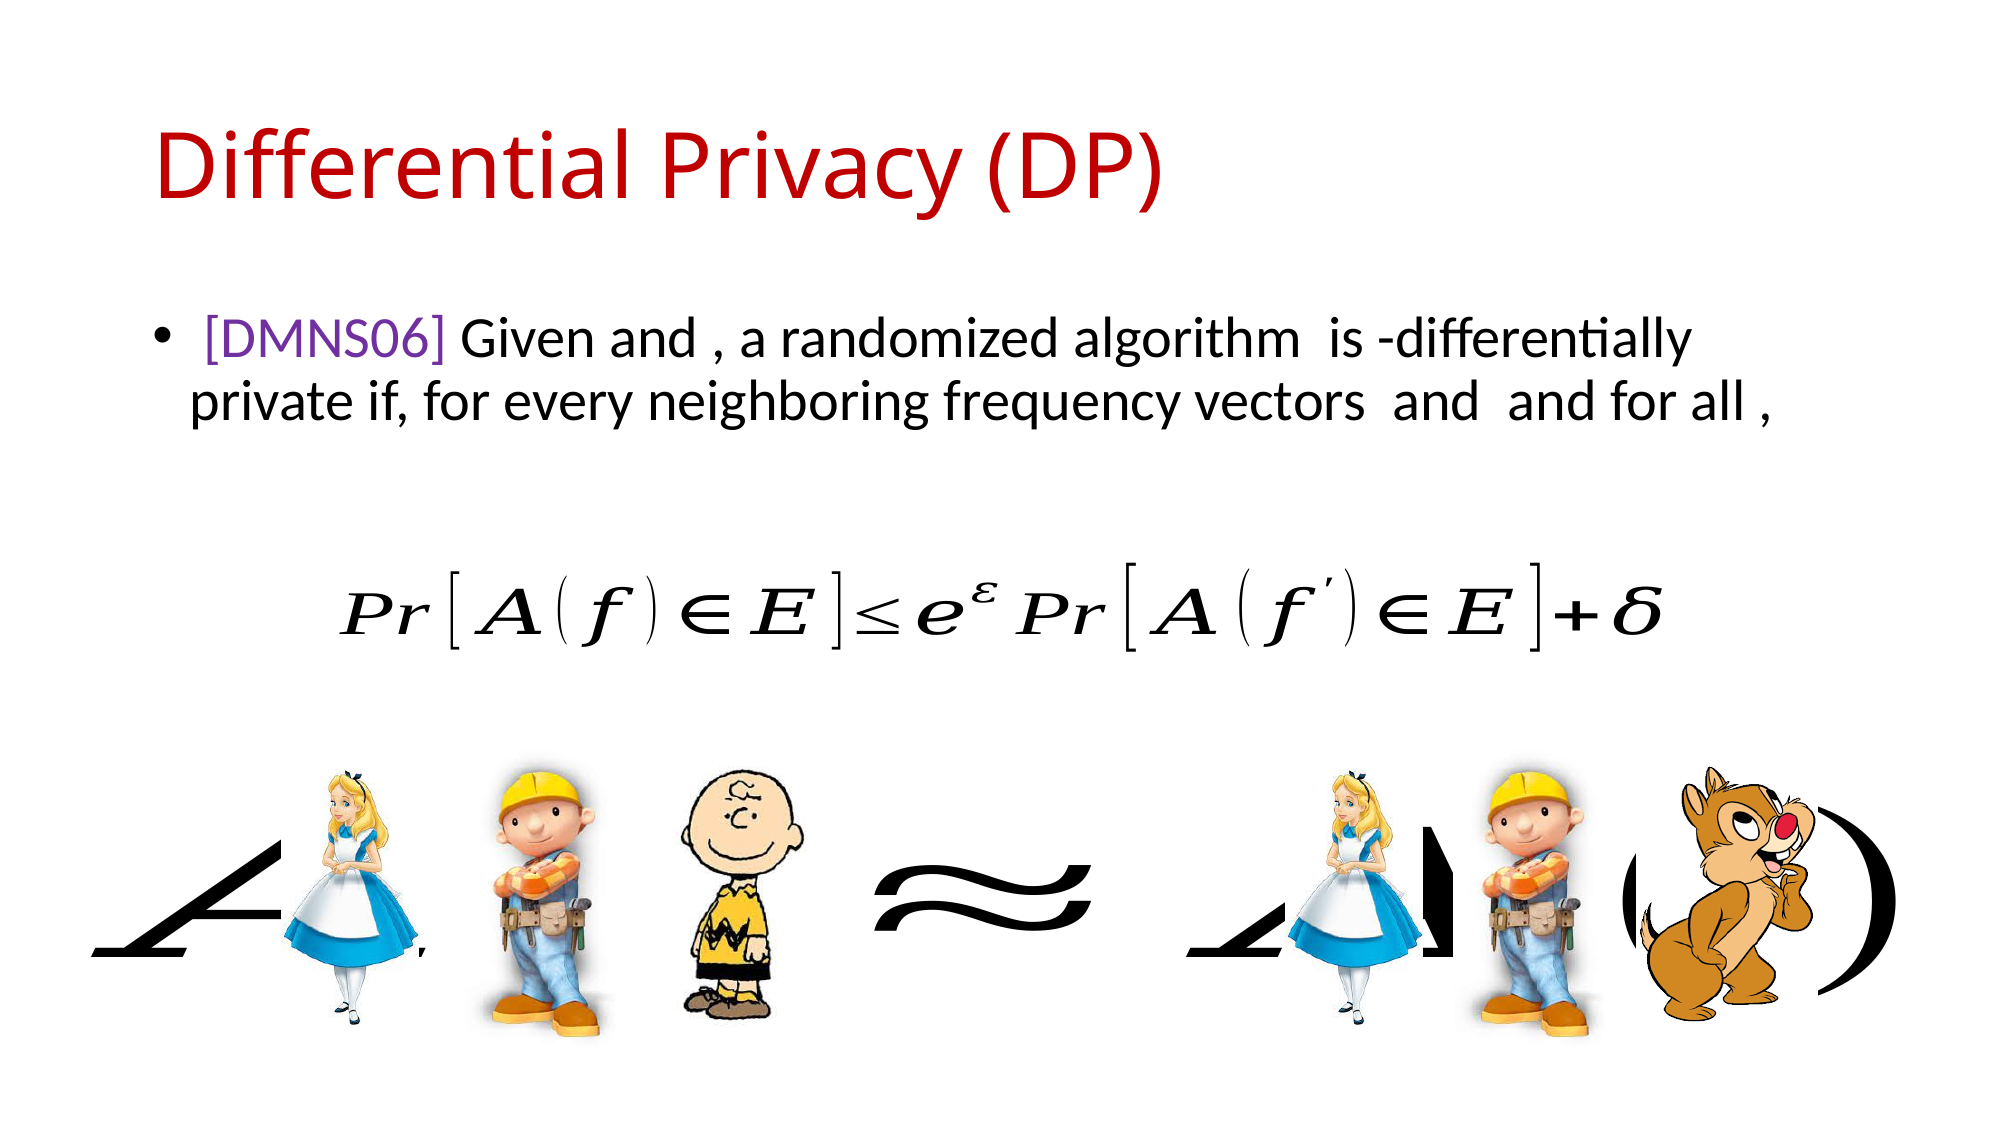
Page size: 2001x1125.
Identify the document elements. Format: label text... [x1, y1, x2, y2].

picture [464, 750, 617, 1047]
picture [1453, 750, 1606, 1047]
picture [281, 769, 419, 1027]
picture [1636, 764, 1818, 1022]
title Differential Privacy (DP) [137, 59, 1863, 278]
picture [661, 758, 814, 1028]
picture [1285, 769, 1423, 1027]
